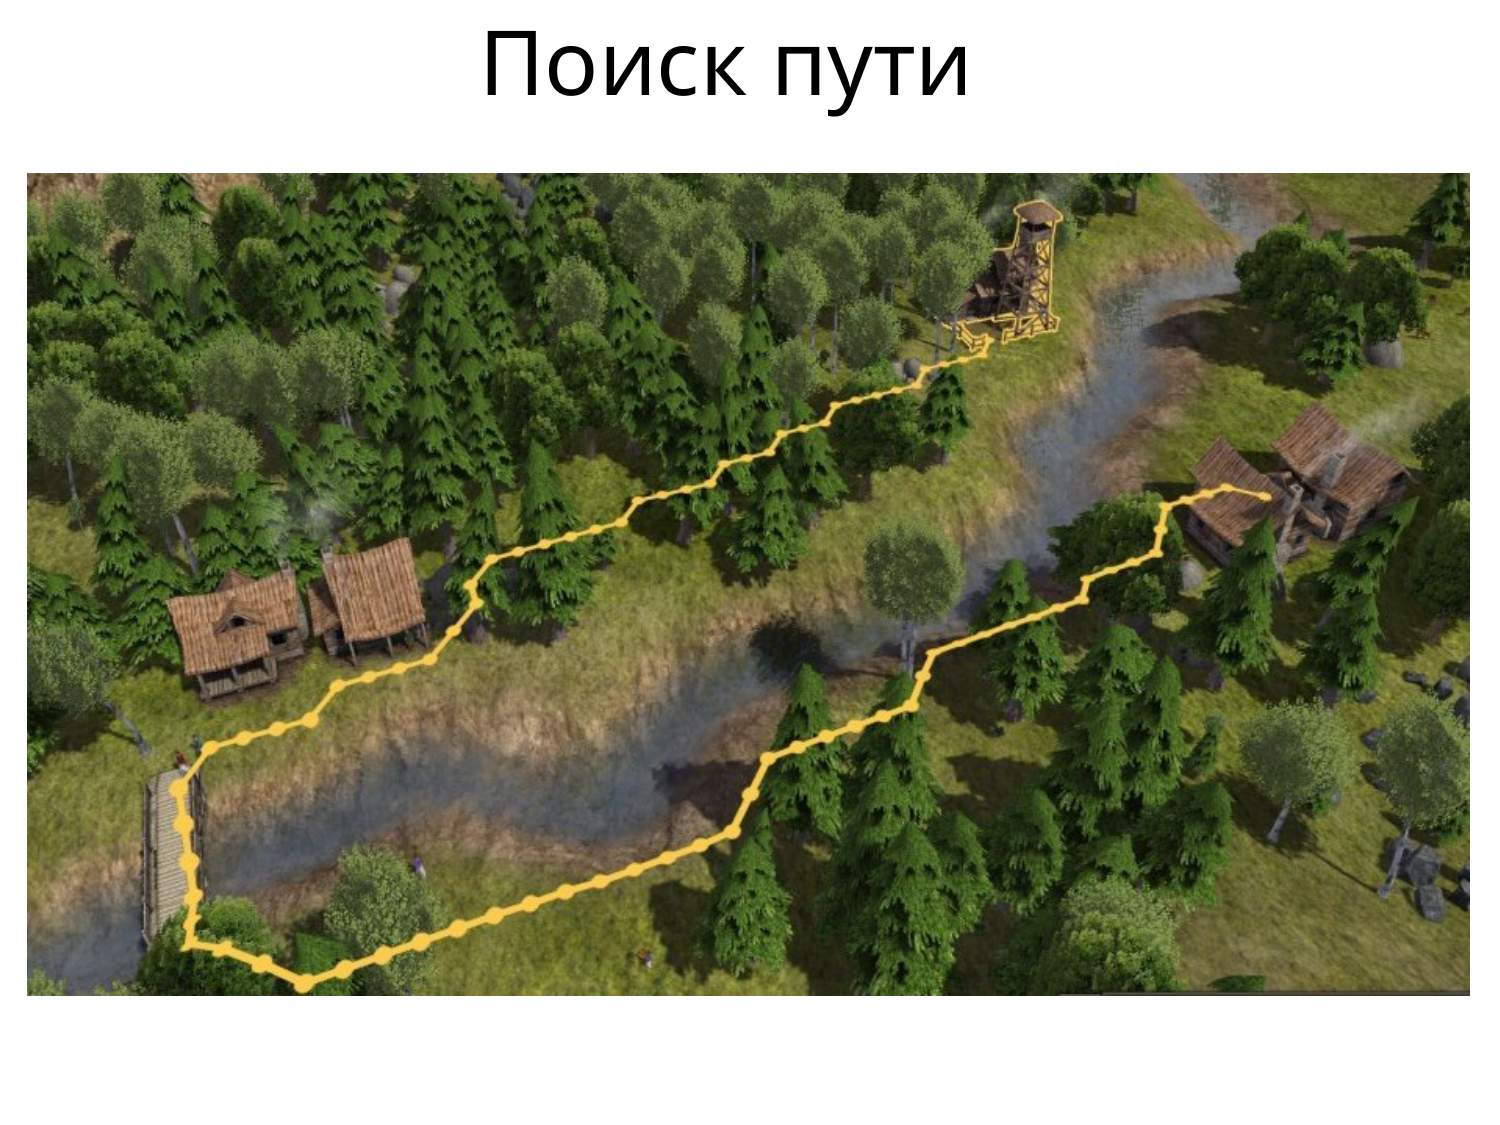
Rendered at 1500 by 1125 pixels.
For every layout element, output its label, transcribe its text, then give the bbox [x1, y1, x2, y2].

title Поиск пути [79, 9, 1374, 123]
picture [27, 173, 1470, 996]
